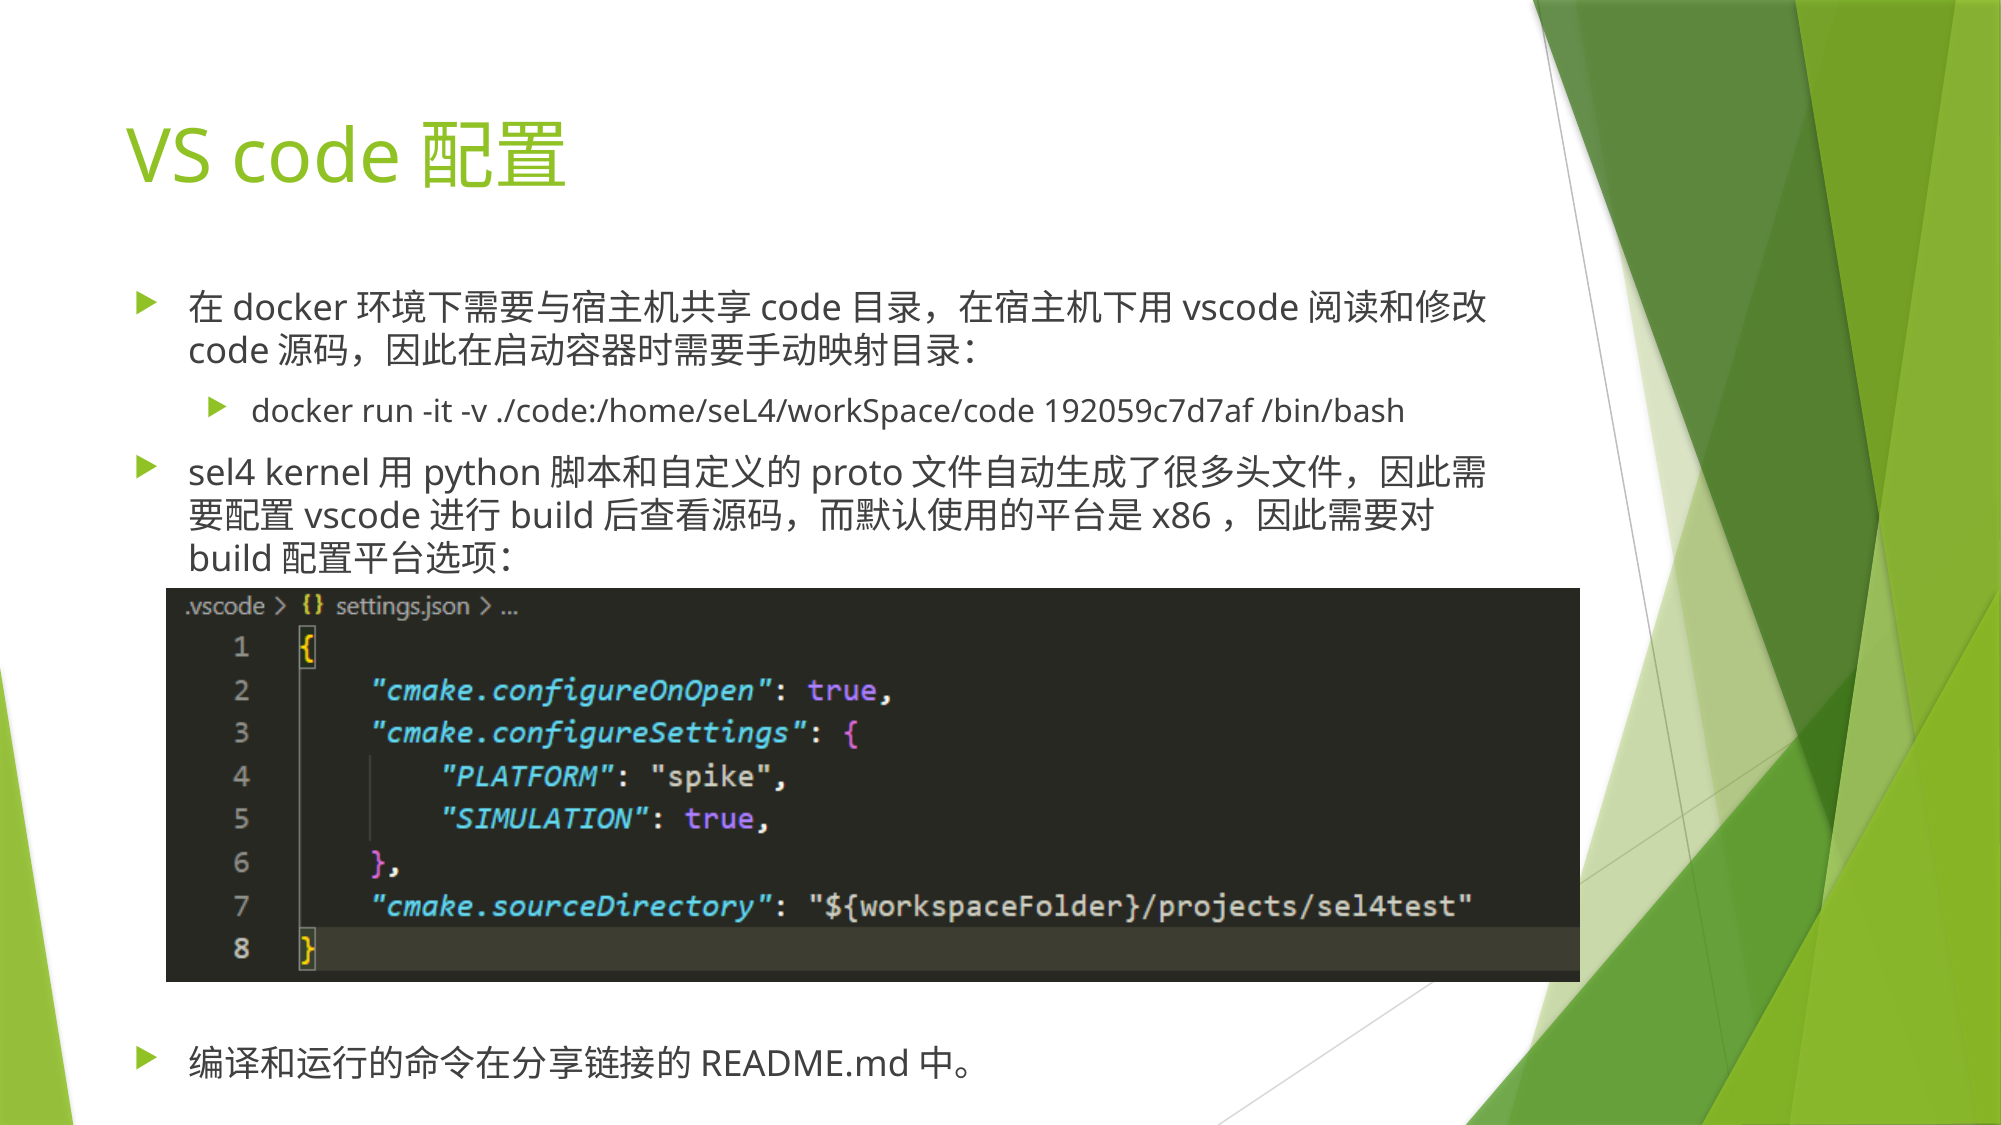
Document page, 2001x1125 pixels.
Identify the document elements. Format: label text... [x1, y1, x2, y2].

list 在docker环境下需要与宿主机共享code目录，在宿主机下用vscode阅读和修改code源码，因此在启动容器时需要手动映射目录： docker run -it -v ./code:/home/seL4/workSpace/code 192059c7d7af /bin/bash sel4 kernel用python脚本和自定义的proto文件自动生成了很多头文件，因此需要配置vscode进行build后查看源码，而默认使用的平台是x86，因此需要对build配置平台选项： 编译和运行的命令在分享链接的README.md中。 [119, 277, 1530, 1095]
title VS code配置 [111, 99, 1522, 317]
picture [166, 587, 1580, 983]
